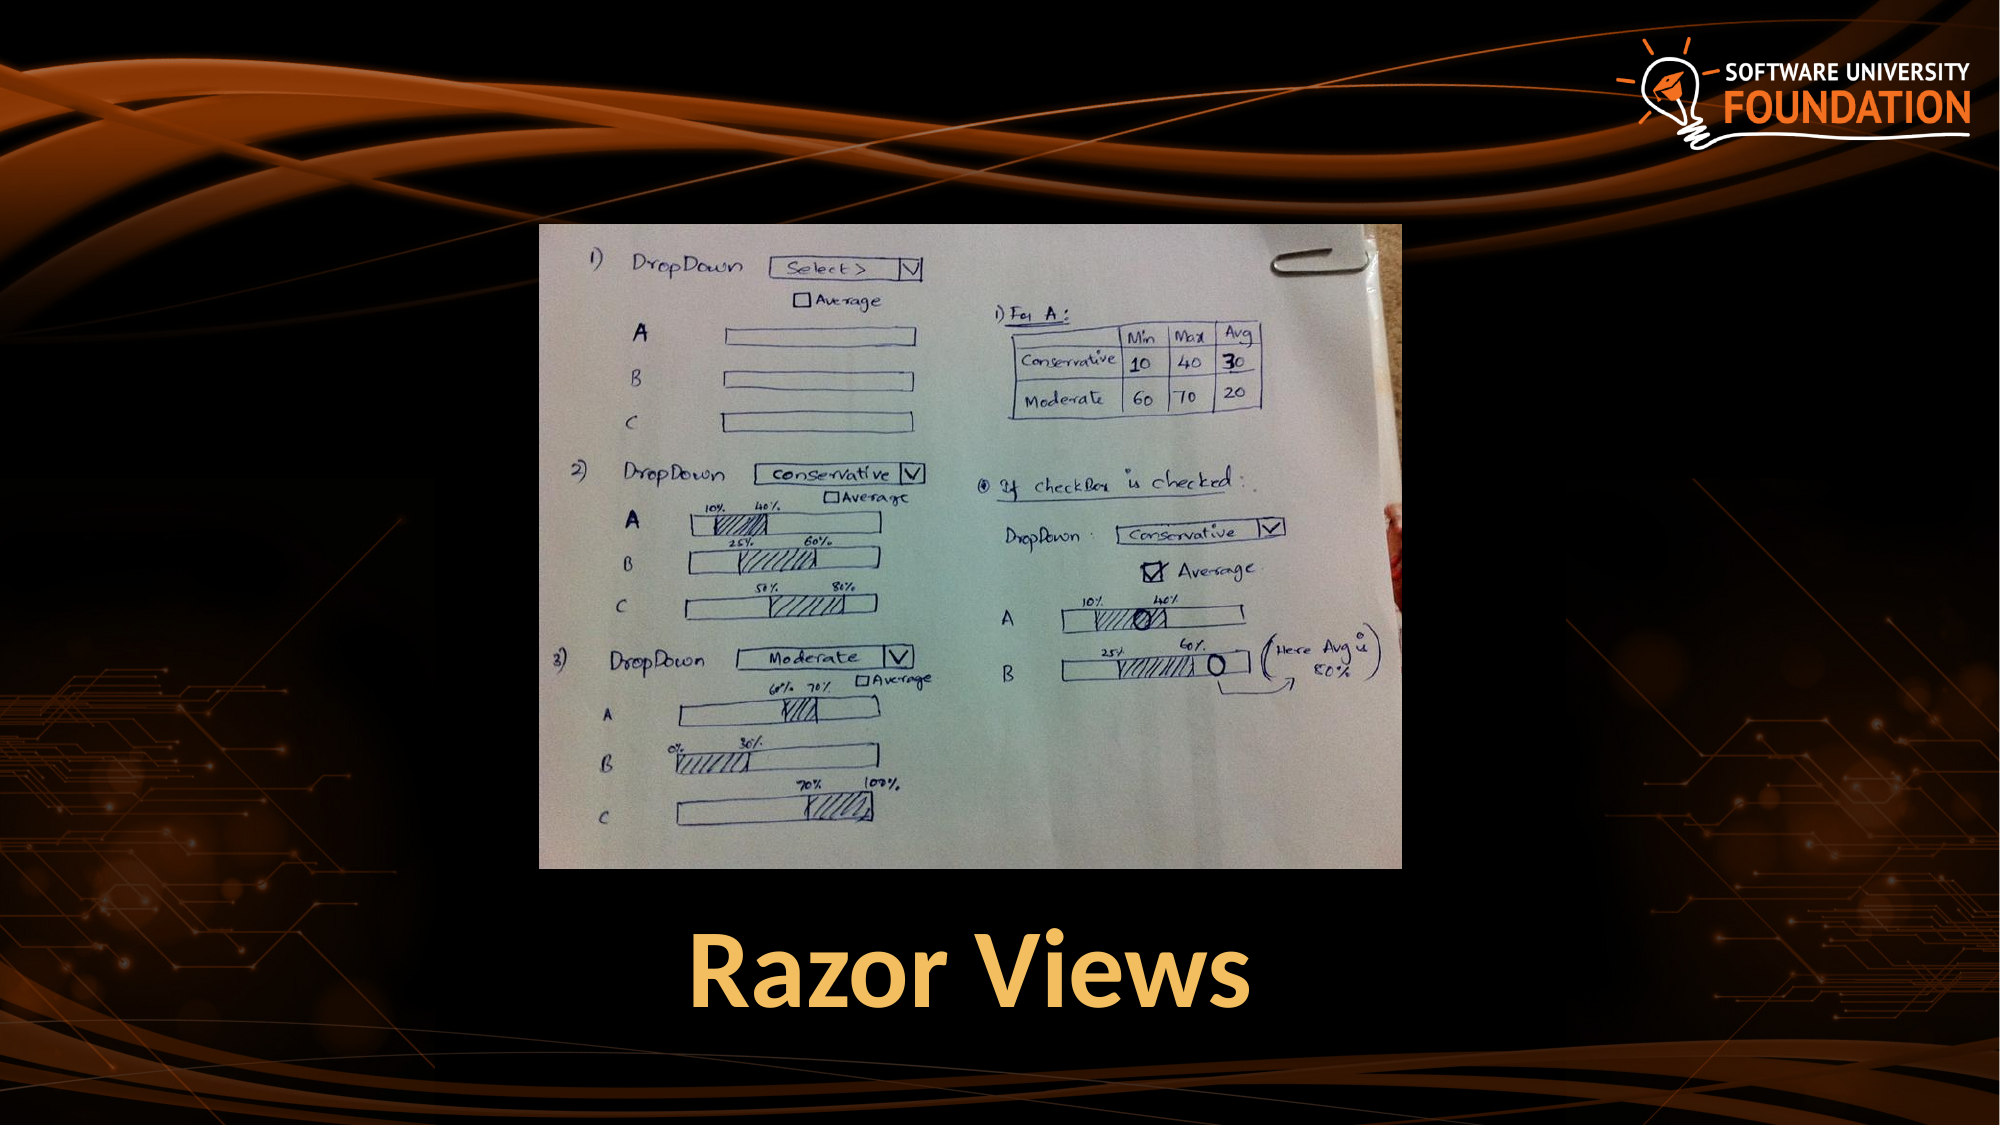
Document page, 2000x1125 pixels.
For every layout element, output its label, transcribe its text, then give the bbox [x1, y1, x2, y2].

picture [0, 0, 2000, 1125]
title Razor Views [237, 902, 1704, 1038]
